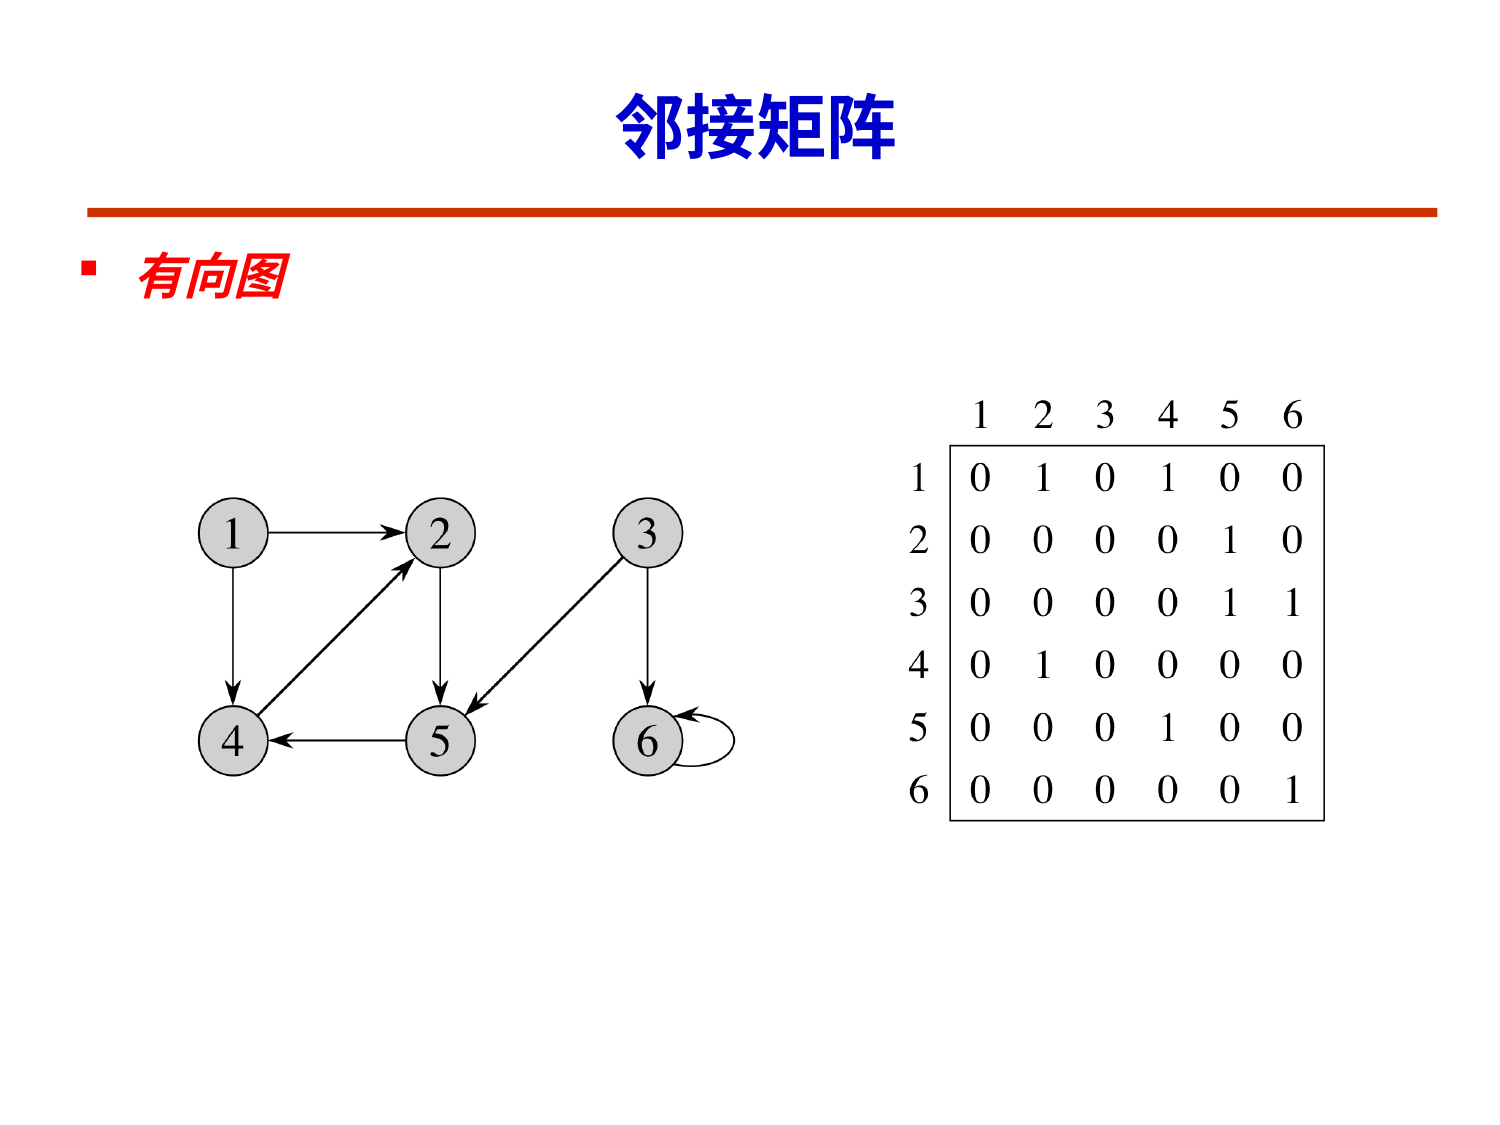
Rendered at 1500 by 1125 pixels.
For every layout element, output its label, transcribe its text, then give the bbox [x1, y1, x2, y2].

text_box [197, 399, 1326, 847]
title 有向图 [62, 224, 1413, 325]
text_box 邻接矩阵 [62, 49, 1450, 200]
